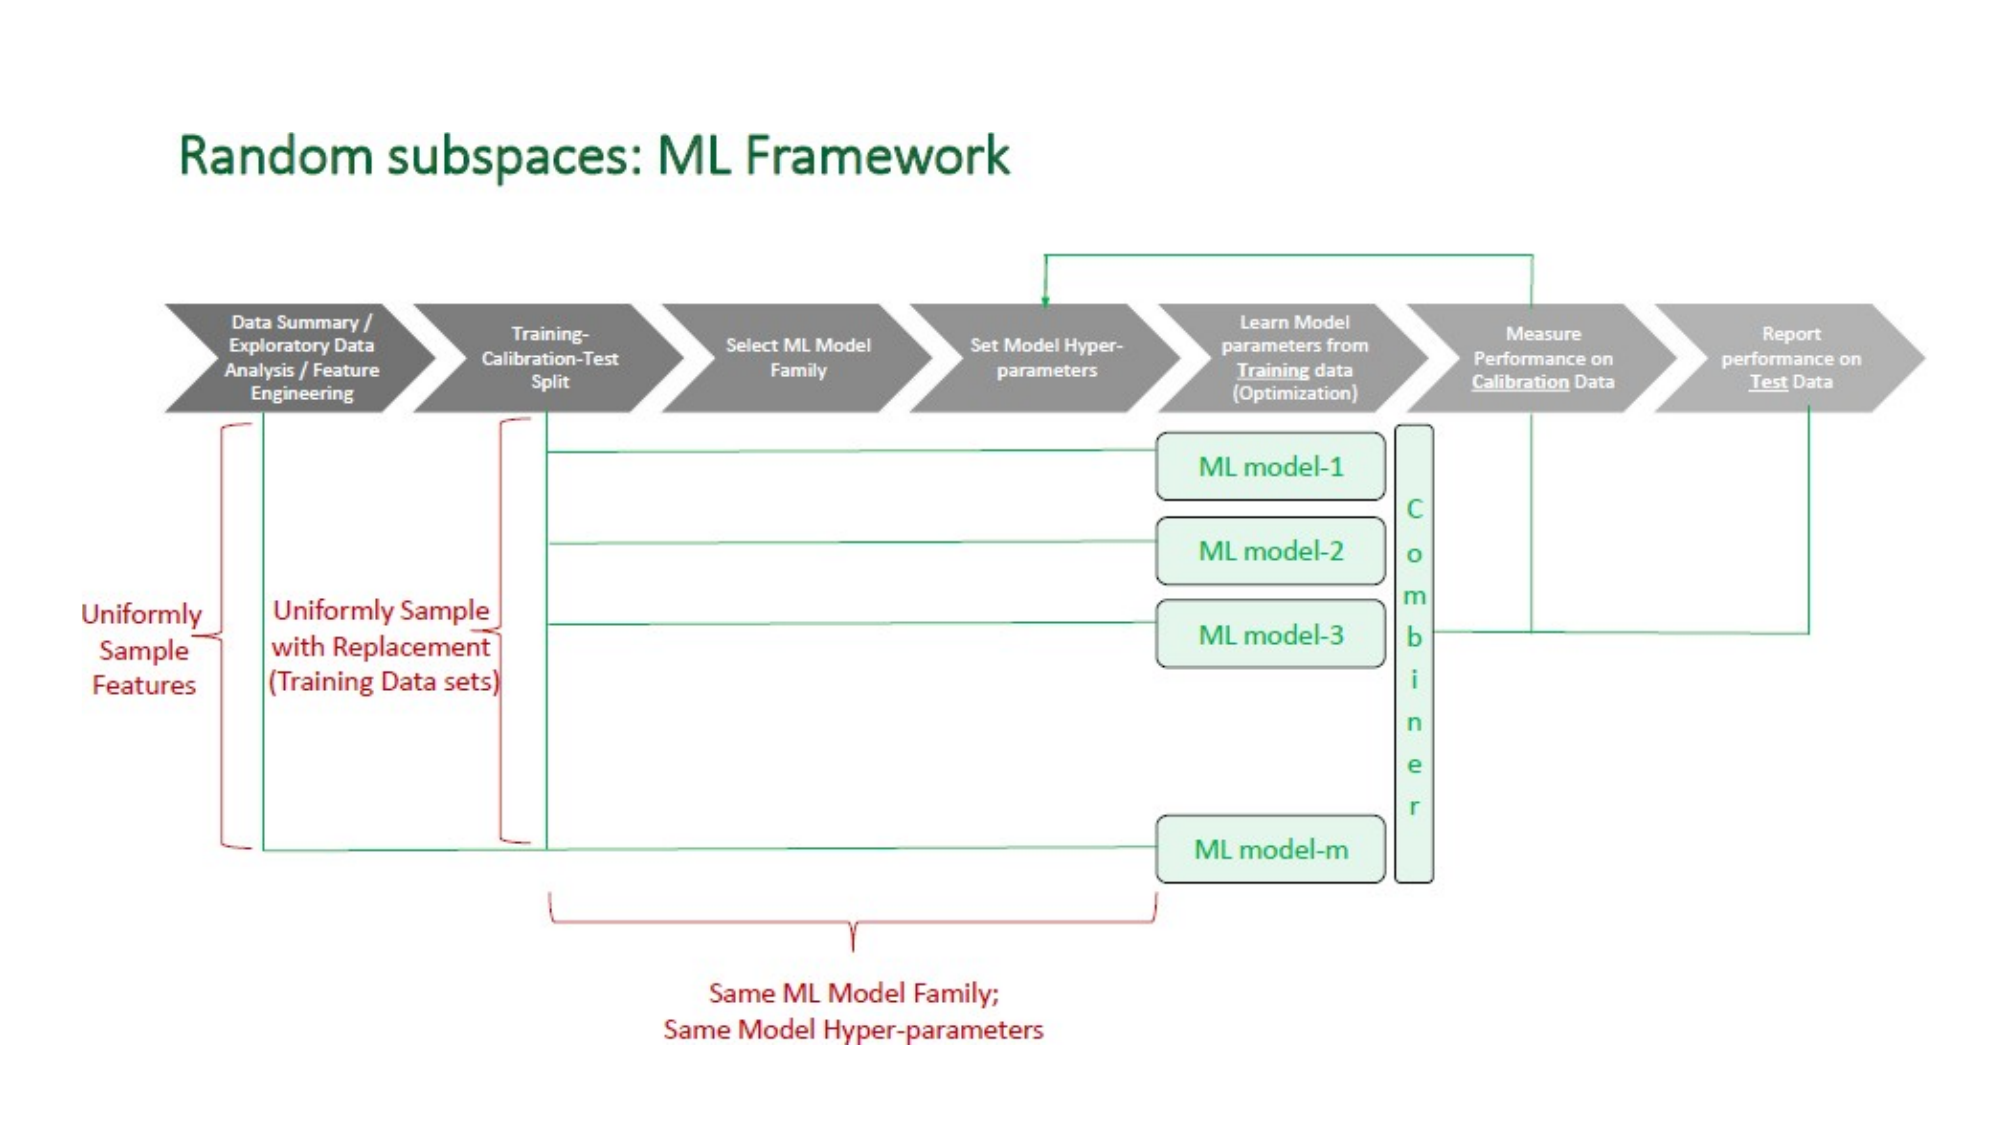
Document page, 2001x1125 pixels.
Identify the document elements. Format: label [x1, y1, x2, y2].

text_box [81, 132, 1929, 1046]
